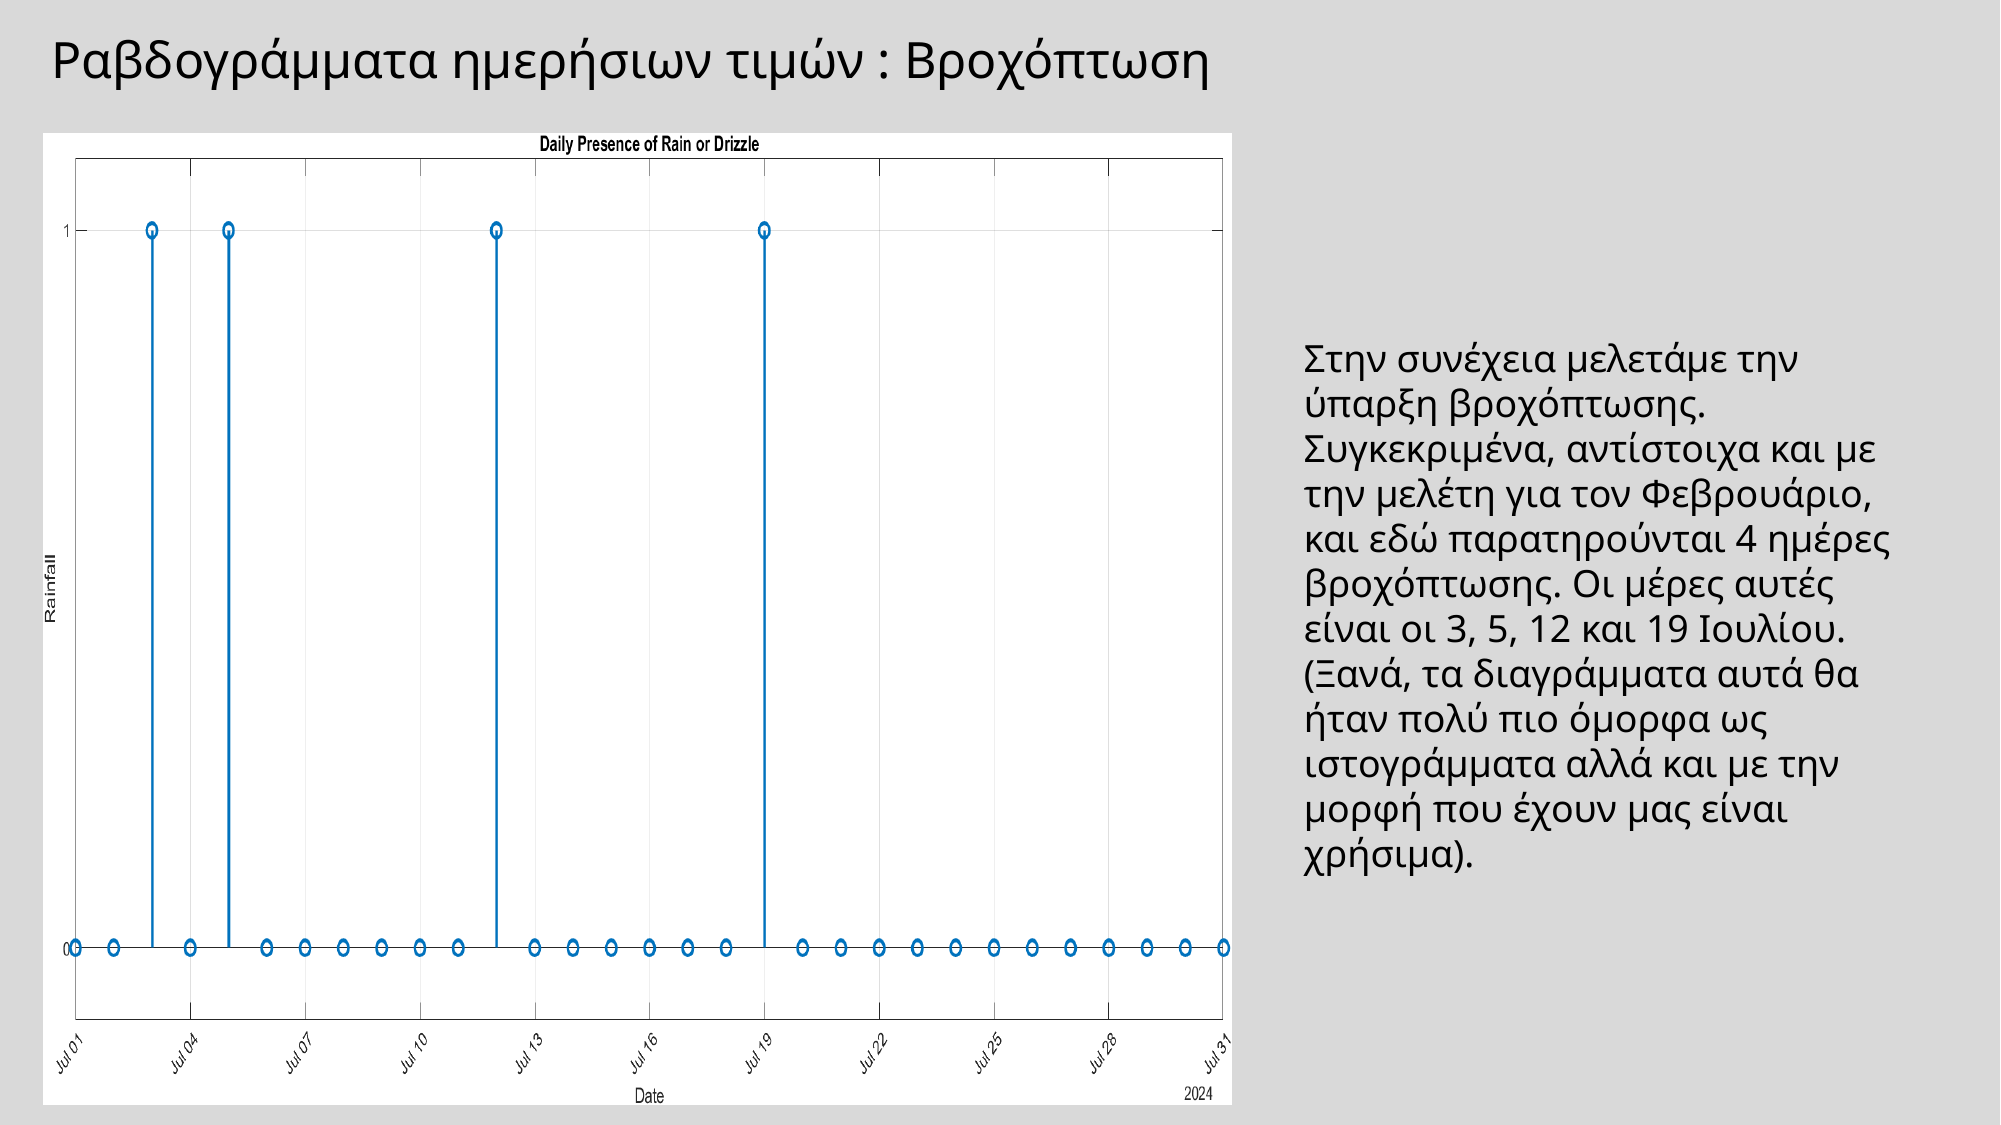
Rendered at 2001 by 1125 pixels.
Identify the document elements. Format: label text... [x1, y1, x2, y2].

picture [43, 132, 1232, 1105]
text_box Ραβδογράμματα ημερήσιων τιμών : Βροχόπτωση [36, 20, 1239, 96]
text_box Στην συνέχεια μελετάμε την ύπαρξη βροχόπτωσης. Συγκεκριμένα, αντίστοιχα και με την μελέτη για τον Φεβρουάριο, και εδώ παρατηρούνται 4 ημέρες βροχόπτωσης. Οι μέρες αυτές είναι οι 3, 5, 12 και 19 Ιουλίου. (Ξανά, τα διαγράμματα αυτά θα ήταν πολύ πιο όμορφα ως ιστογράμματα αλλά και με την μορφή που έχουν μας είναι χρήσιμα). [1289, 327, 1939, 883]
